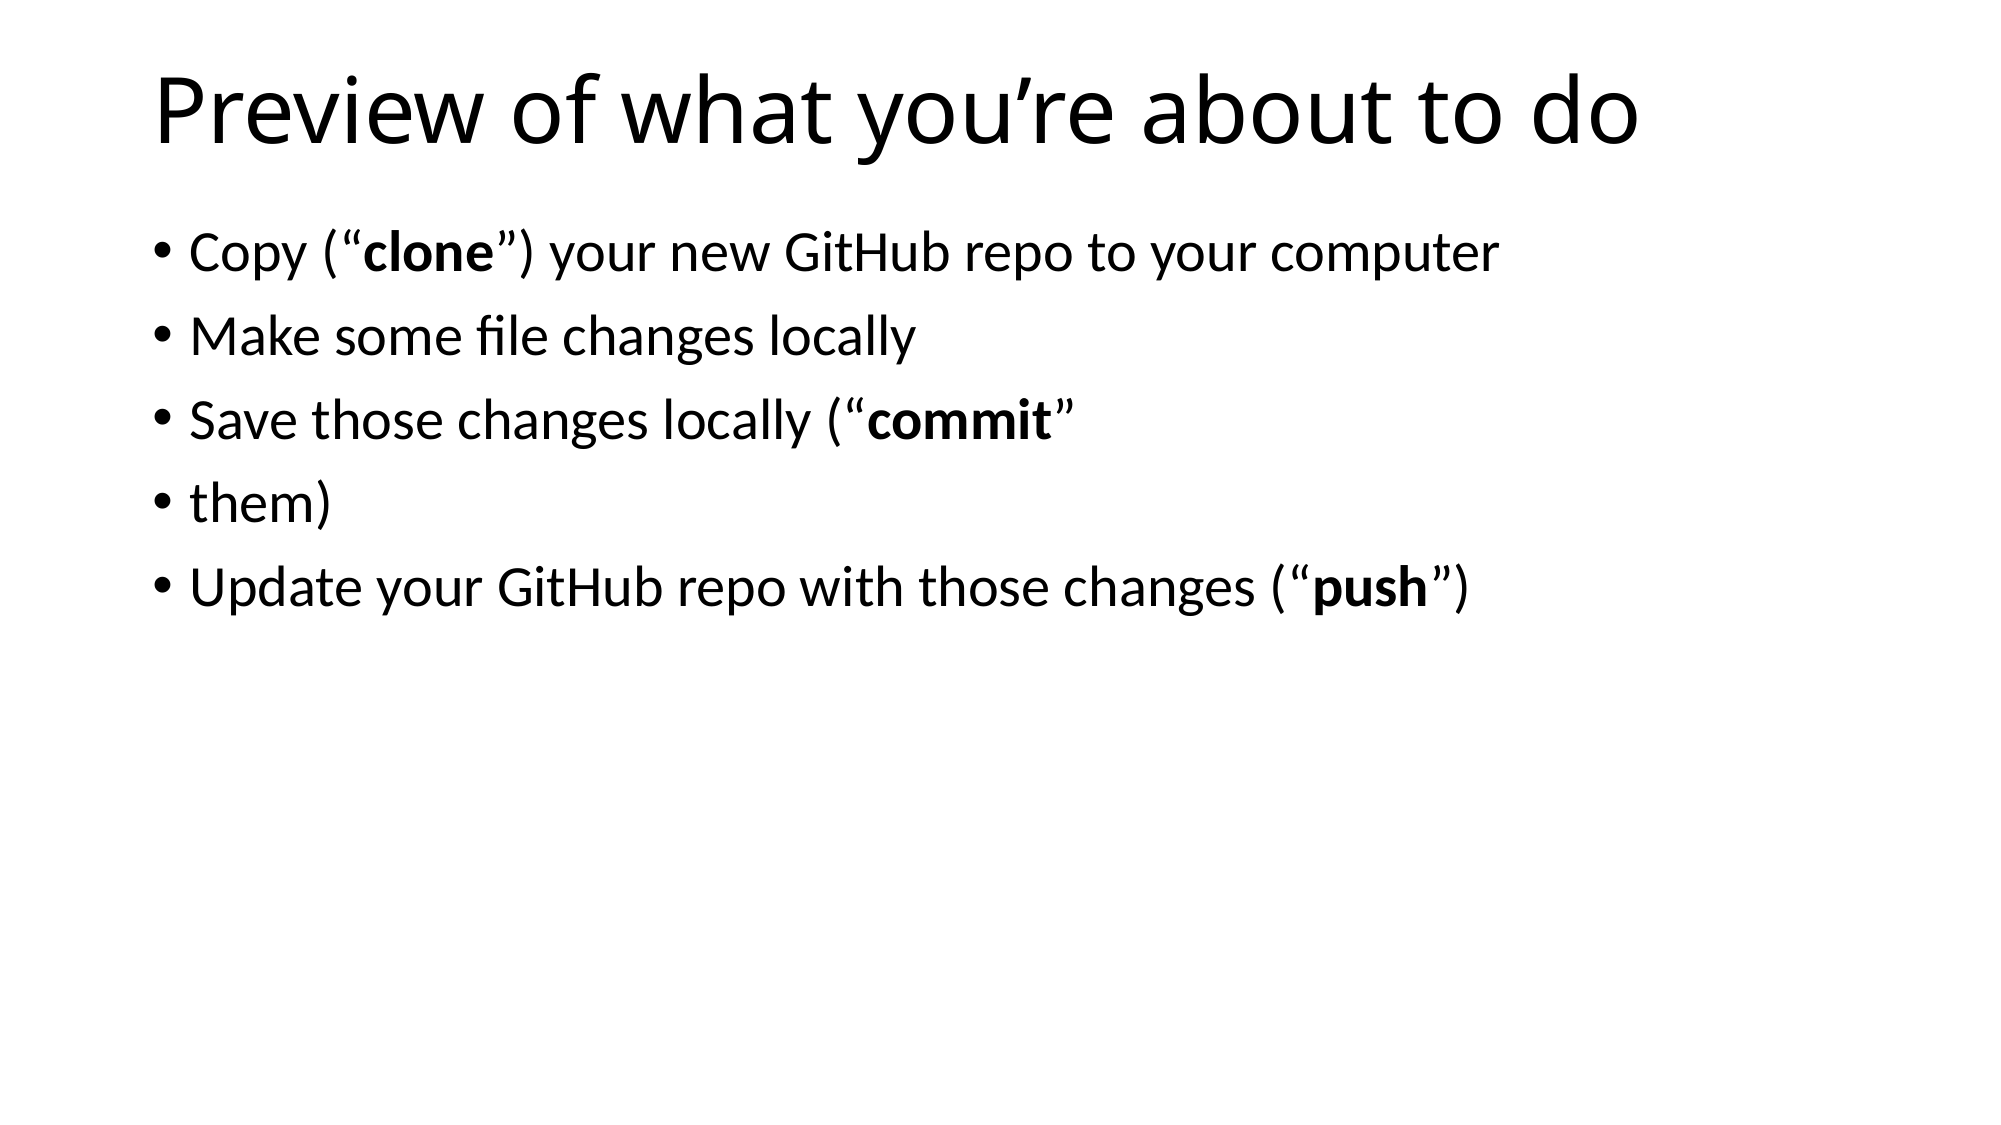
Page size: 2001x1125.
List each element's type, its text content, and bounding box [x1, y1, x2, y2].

list Copy (“clone”) your new GitHub repo to your computer Make some file changes locally Save those changes locally (“commit” them) Update your GitHub repo with those changes (“push”) [137, 213, 1863, 928]
title Preview of what you’re about to do [137, 59, 1863, 213]
